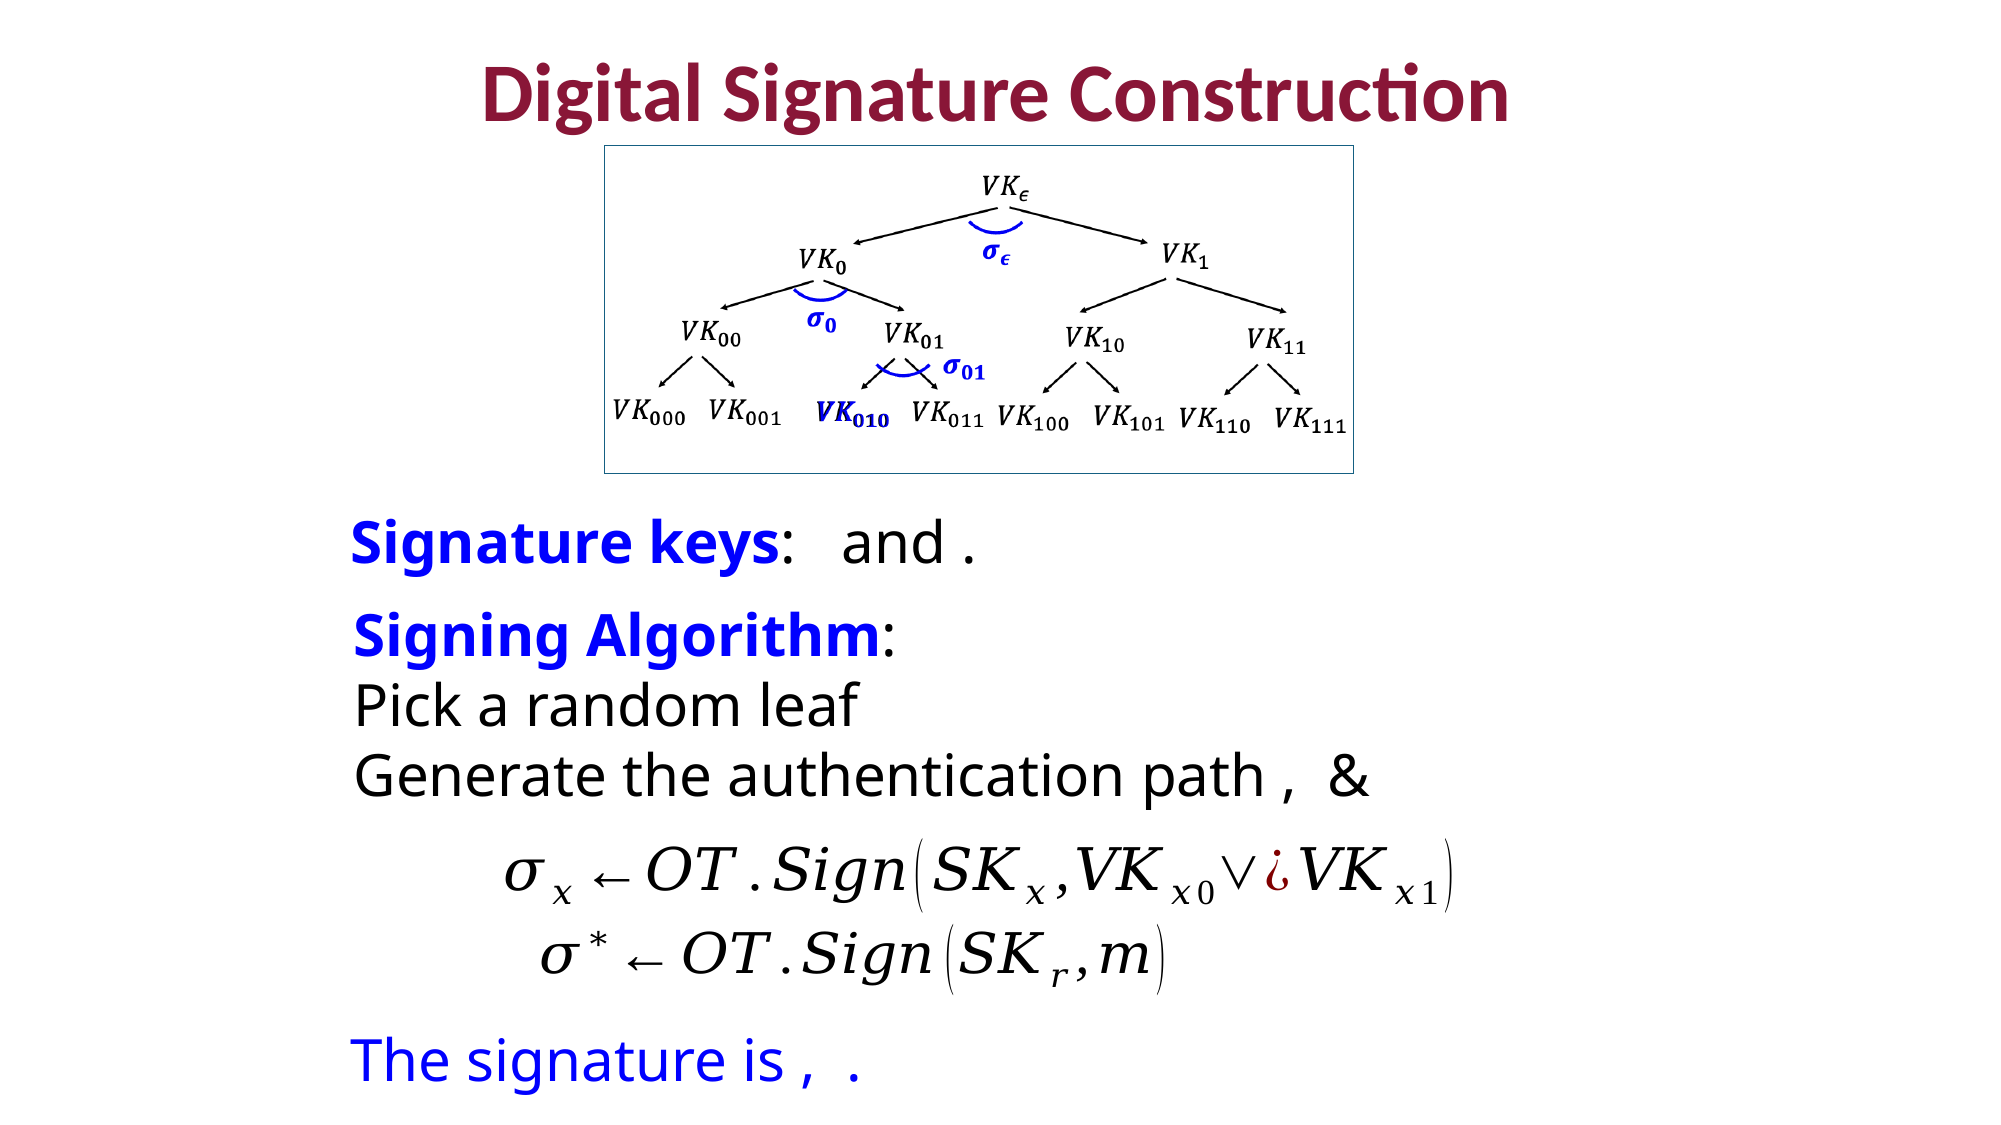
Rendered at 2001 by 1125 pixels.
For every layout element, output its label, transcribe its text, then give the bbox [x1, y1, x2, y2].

picture [604, 145, 1354, 474]
text_box Digital Signature Construction [370, 30, 1641, 161]
